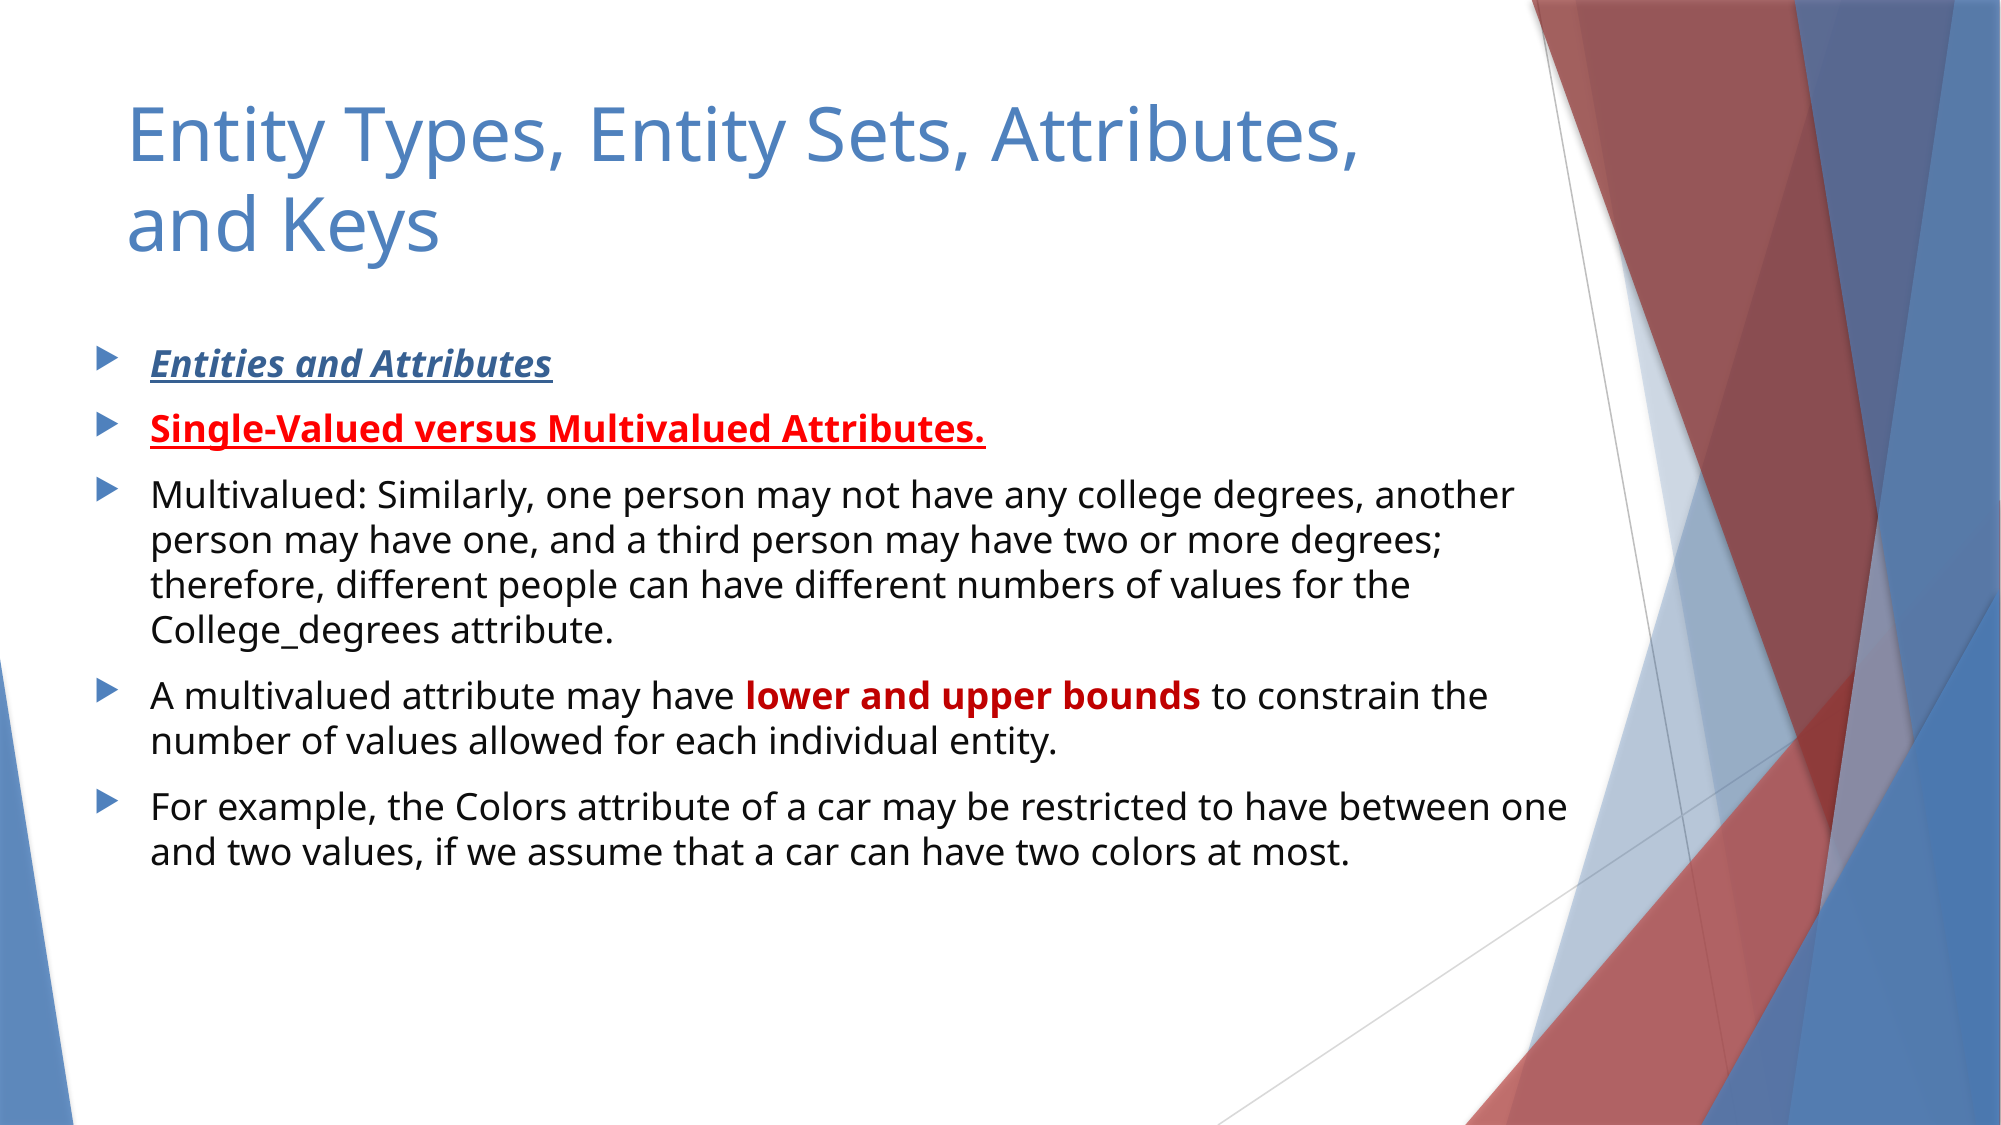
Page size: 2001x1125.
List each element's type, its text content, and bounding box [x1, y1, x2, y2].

list Entities and Attributes Single-Valued versus Multivalued Attributes. Multivalued: Similarly, one person may not have any college degrees, another person may have one, and a third person may have two or more degrees; therefore, different people can have different numbers of values for the College_degrees attribute. A multivalued attribute may have lower and upper bounds to constrain the number of values allowed for each individual entity. For example, the Colors attribute of a car may be restricted to have between one and two values, if we assume that a car can have two colors at most. [78, 266, 1592, 1020]
title Entity Types, Entity Sets, Attributes, and Keys [111, 79, 1522, 266]
